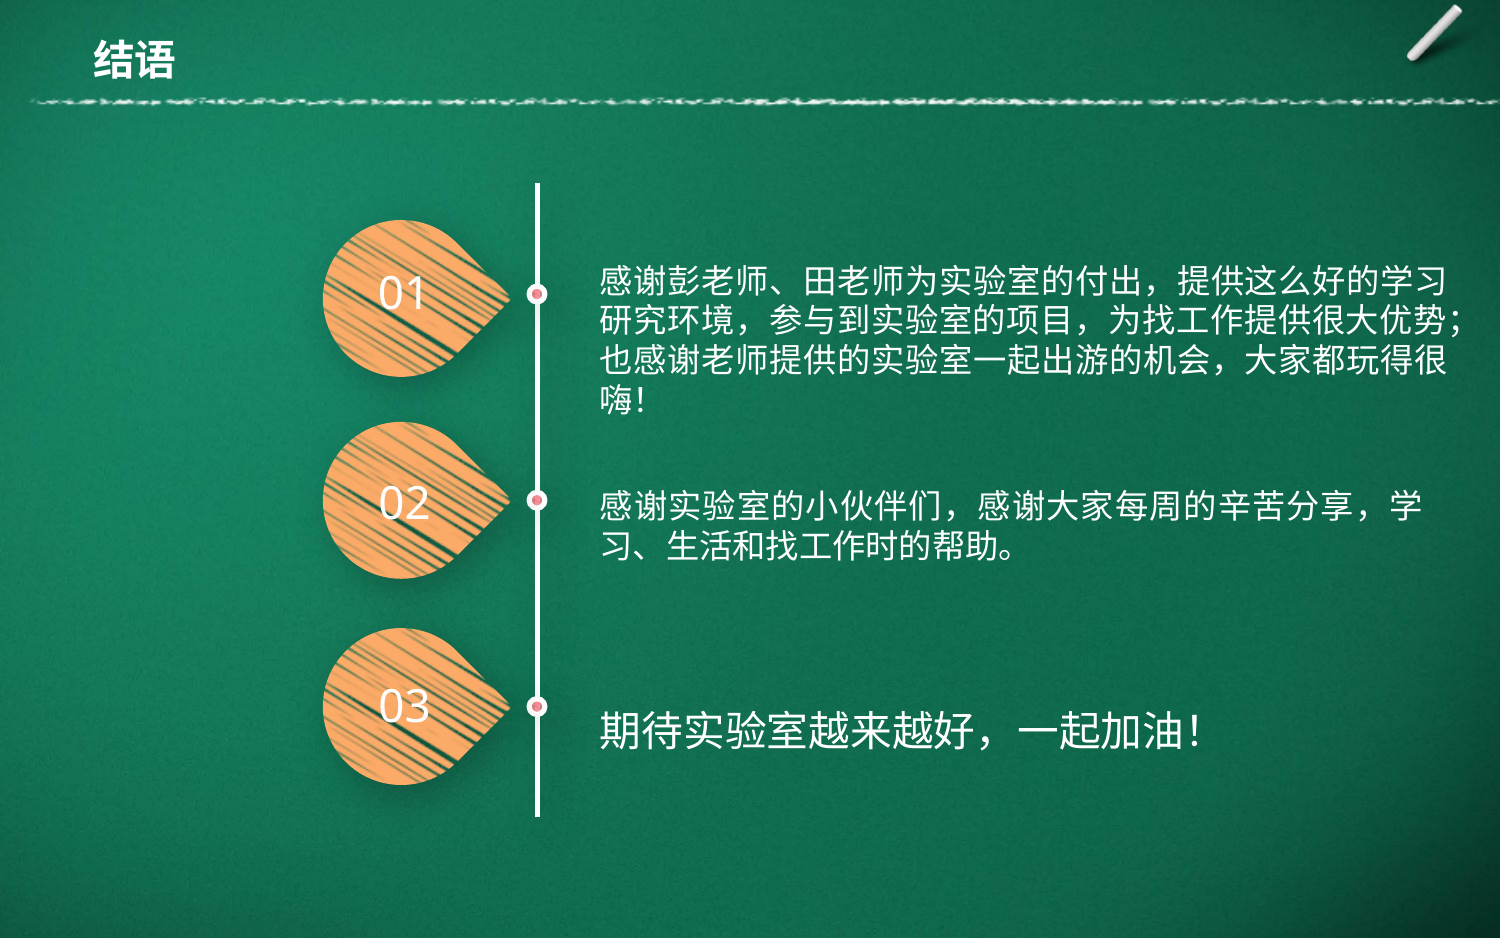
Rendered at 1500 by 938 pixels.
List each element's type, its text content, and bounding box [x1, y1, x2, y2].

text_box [528, 182, 546, 818]
text_box 期待实验室越来越好，一起加油！ [585, 696, 1388, 762]
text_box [322, 219, 480, 786]
text_box 感谢彭老师、田老师为实验室的付出，提供这么好的学习研究环境，参与到实验室的项目，为找工作提供很大优势；也感谢老师提供的实验室一起出游的机会，大家都玩得很嗨！ [585, 252, 1464, 427]
text_box 结语 [78, 26, 192, 73]
text_box 感谢实验室的小伙伴们，感谢大家每周的辛苦分享，学习、生活和找工作时的帮助。 [585, 477, 1440, 573]
picture [0, 0, 1500, 938]
